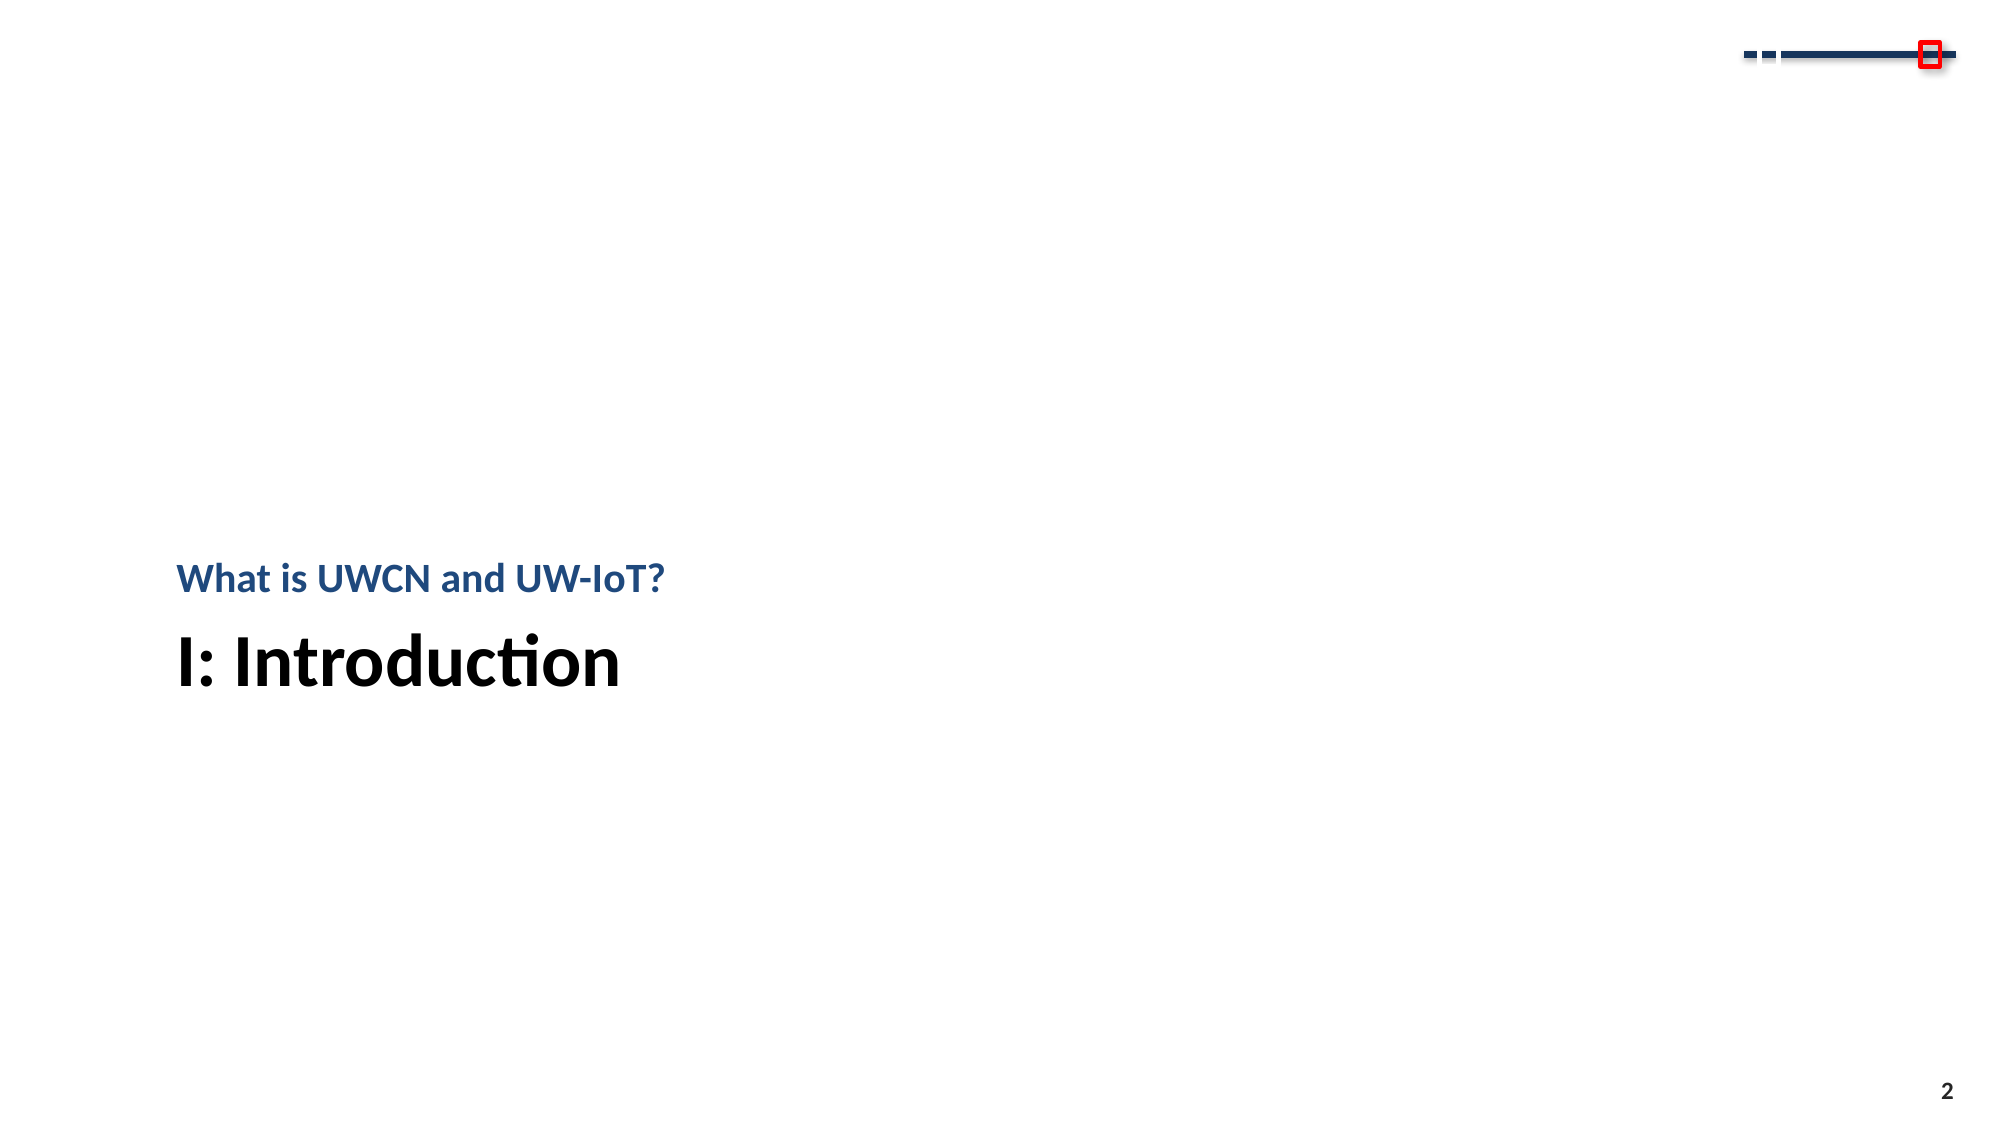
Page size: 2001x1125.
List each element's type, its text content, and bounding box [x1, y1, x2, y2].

subtitle What is UWCN and UW-IoT? [161, 444, 1863, 611]
slide_number 2 [1826, 1071, 1969, 1108]
title I: Introduction [161, 622, 1863, 836]
